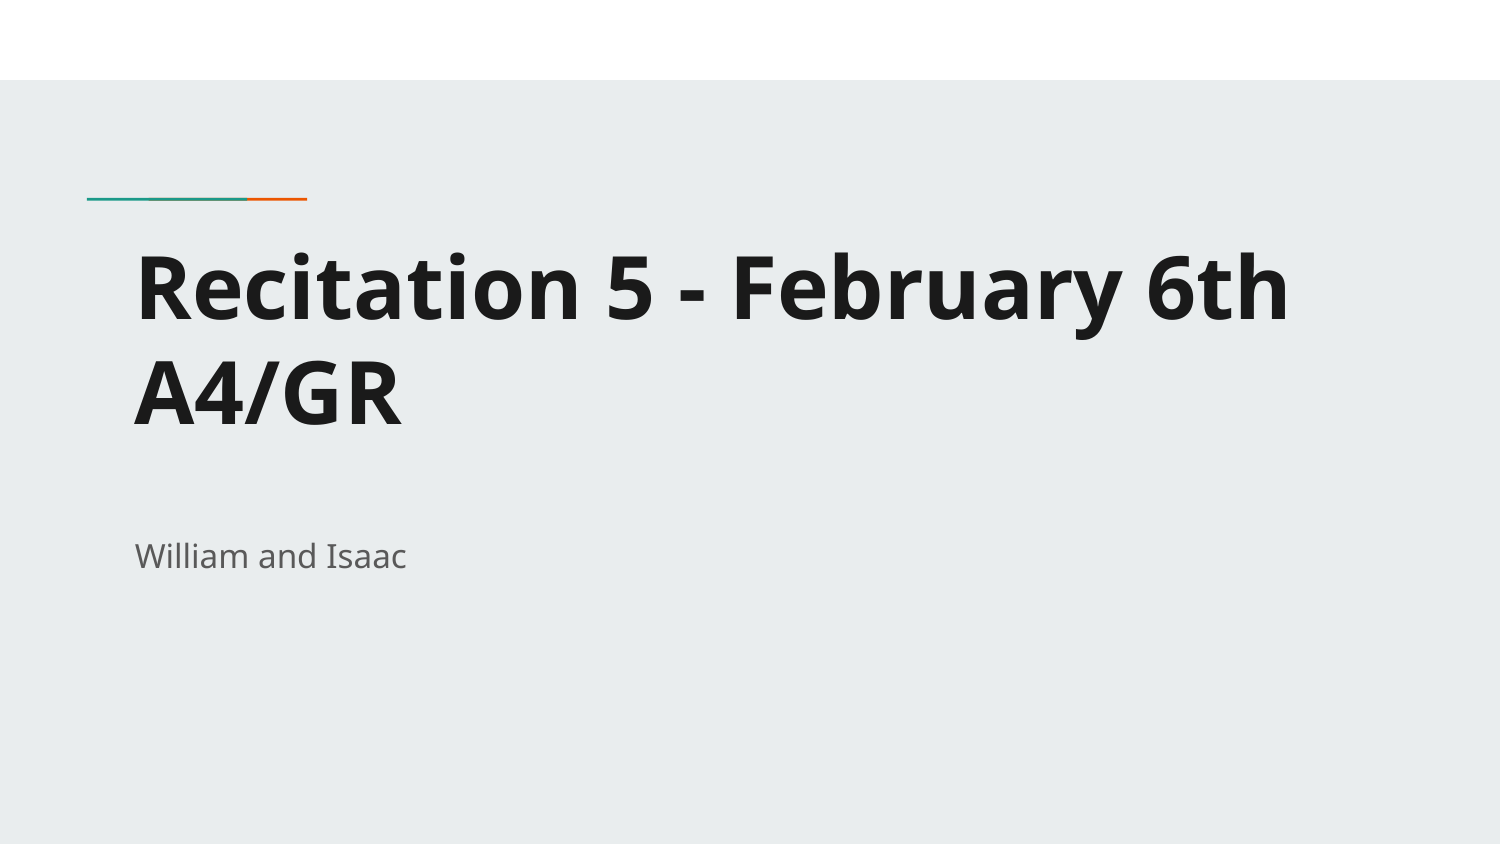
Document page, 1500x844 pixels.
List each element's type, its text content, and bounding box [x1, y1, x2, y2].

subtitle William and Isaac [119, 520, 1381, 610]
title Recitation 5 - February 6th A4/GR [119, 216, 1381, 490]
